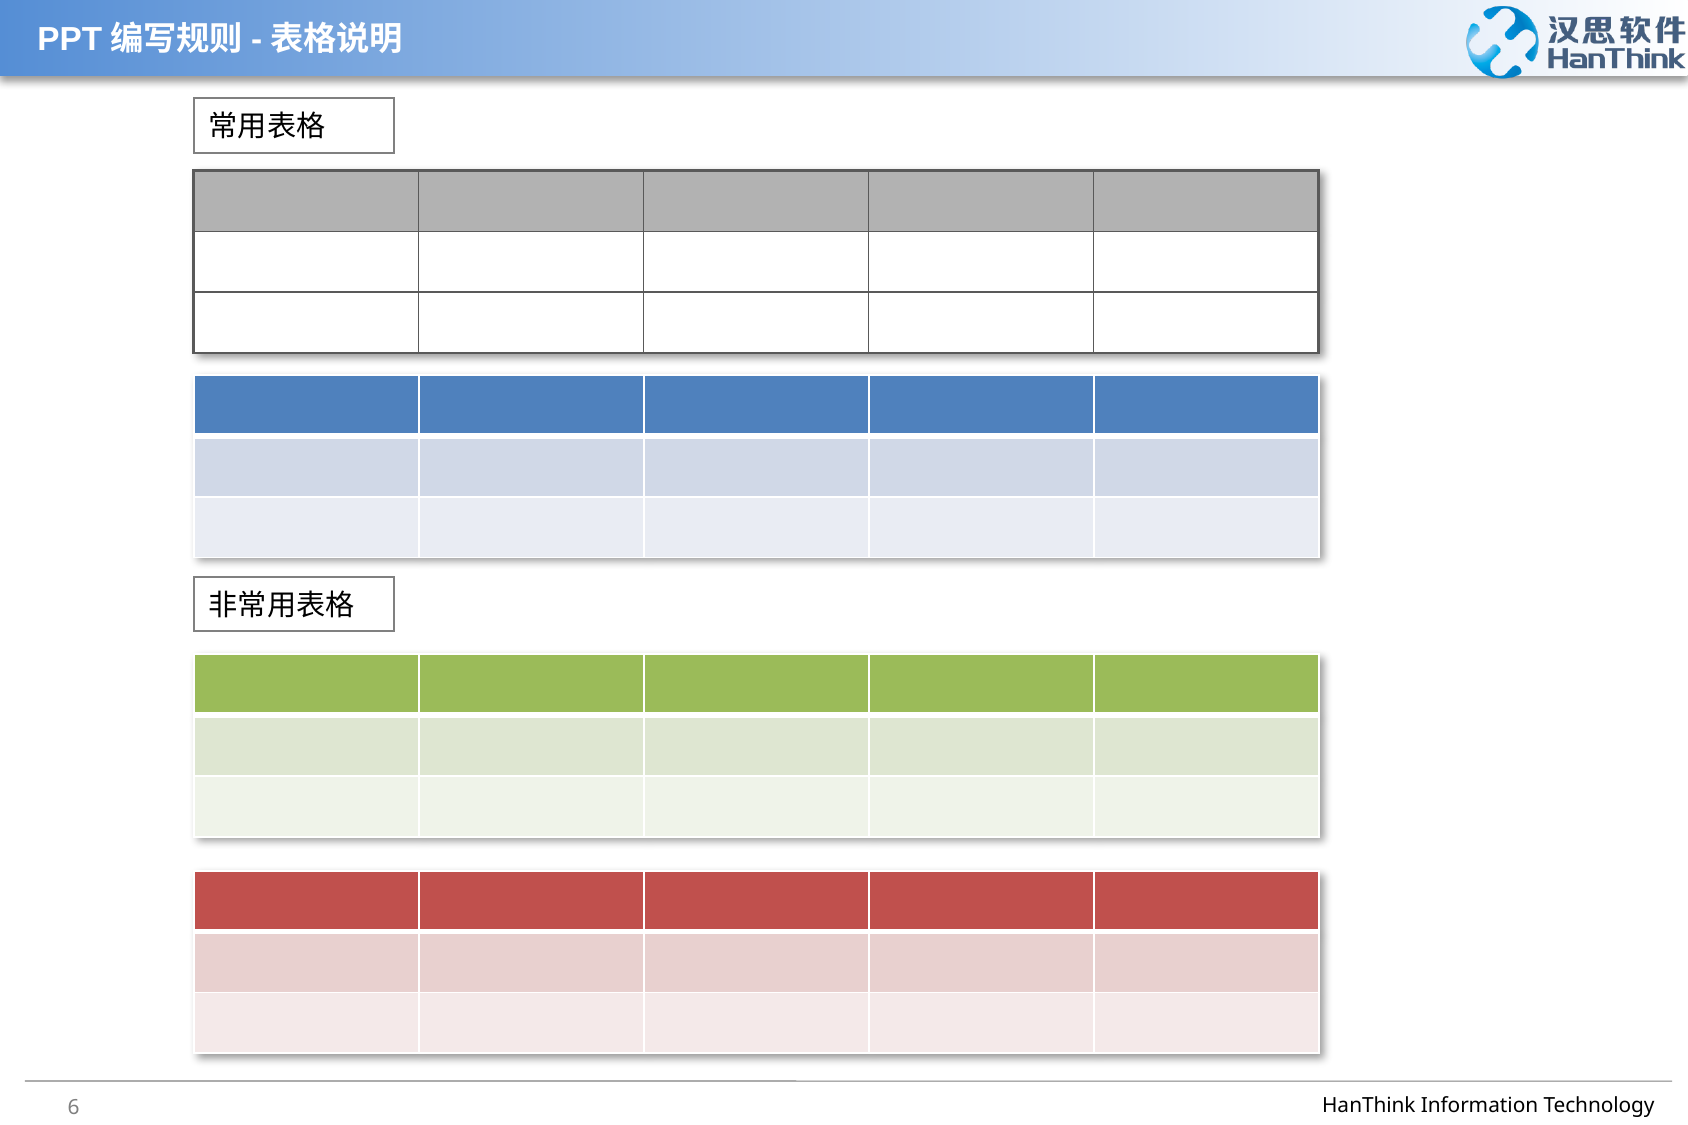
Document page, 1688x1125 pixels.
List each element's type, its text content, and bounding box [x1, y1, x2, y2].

table_header [1095, 872, 1318, 929]
table_header [1095, 376, 1318, 433]
table_cell [420, 777, 643, 836]
table_cell [195, 439, 418, 496]
table_header [195, 872, 418, 929]
table_cell [870, 993, 1093, 1052]
table_cell [870, 934, 1093, 992]
table_header [645, 376, 868, 433]
table_cell [195, 293, 418, 352]
table_header [195, 376, 418, 433]
table_header [644, 172, 868, 231]
picture [1464, 0, 1688, 82]
table_header [645, 655, 868, 712]
table_header [1095, 655, 1318, 712]
slide_number 6 [52, 1086, 148, 1125]
table_header [870, 872, 1093, 929]
table_cell [420, 934, 643, 992]
table_cell [195, 498, 418, 557]
table_cell [869, 232, 1093, 291]
table_cell [1095, 777, 1318, 836]
table_cell [1095, 498, 1318, 557]
table_cell [420, 498, 643, 557]
table_header [420, 376, 643, 433]
table_header [195, 172, 418, 231]
text_box 常用表格 [193, 97, 394, 153]
table_header [870, 655, 1093, 712]
table_cell [1095, 934, 1318, 992]
table_cell [645, 777, 868, 836]
table_cell [1095, 993, 1318, 1052]
text_box 非常用表格 [193, 576, 394, 632]
table_header [420, 872, 643, 929]
table_header [869, 172, 1093, 231]
table_header [1094, 172, 1317, 231]
table_cell [869, 293, 1093, 352]
table_cell [195, 934, 418, 992]
table_cell [195, 993, 418, 1052]
table_cell [420, 439, 643, 496]
table_cell [1094, 232, 1317, 291]
table_cell [419, 232, 643, 291]
table_cell [1095, 439, 1318, 496]
table_header [870, 376, 1093, 433]
table_cell [870, 718, 1093, 775]
table_header [645, 872, 868, 929]
table_cell [870, 498, 1093, 557]
table_cell [645, 439, 868, 496]
table_cell [1094, 293, 1317, 352]
table_cell [420, 718, 643, 775]
table_cell [870, 777, 1093, 836]
table_cell [870, 439, 1093, 496]
table_header [195, 655, 418, 712]
table_cell [195, 232, 418, 291]
table_cell [419, 293, 643, 352]
table_header [419, 172, 643, 231]
table_cell [1095, 718, 1318, 775]
title PPT编写规则-表格说明 [22, 14, 1611, 78]
table_cell [644, 232, 868, 291]
table_cell [644, 293, 868, 352]
table_cell [645, 498, 868, 557]
table_cell [420, 993, 643, 1052]
table_cell [645, 718, 868, 775]
table_cell [645, 993, 868, 1052]
table_header [420, 655, 643, 712]
table_cell [195, 718, 418, 775]
table_cell [645, 934, 868, 992]
table_cell [195, 777, 418, 836]
